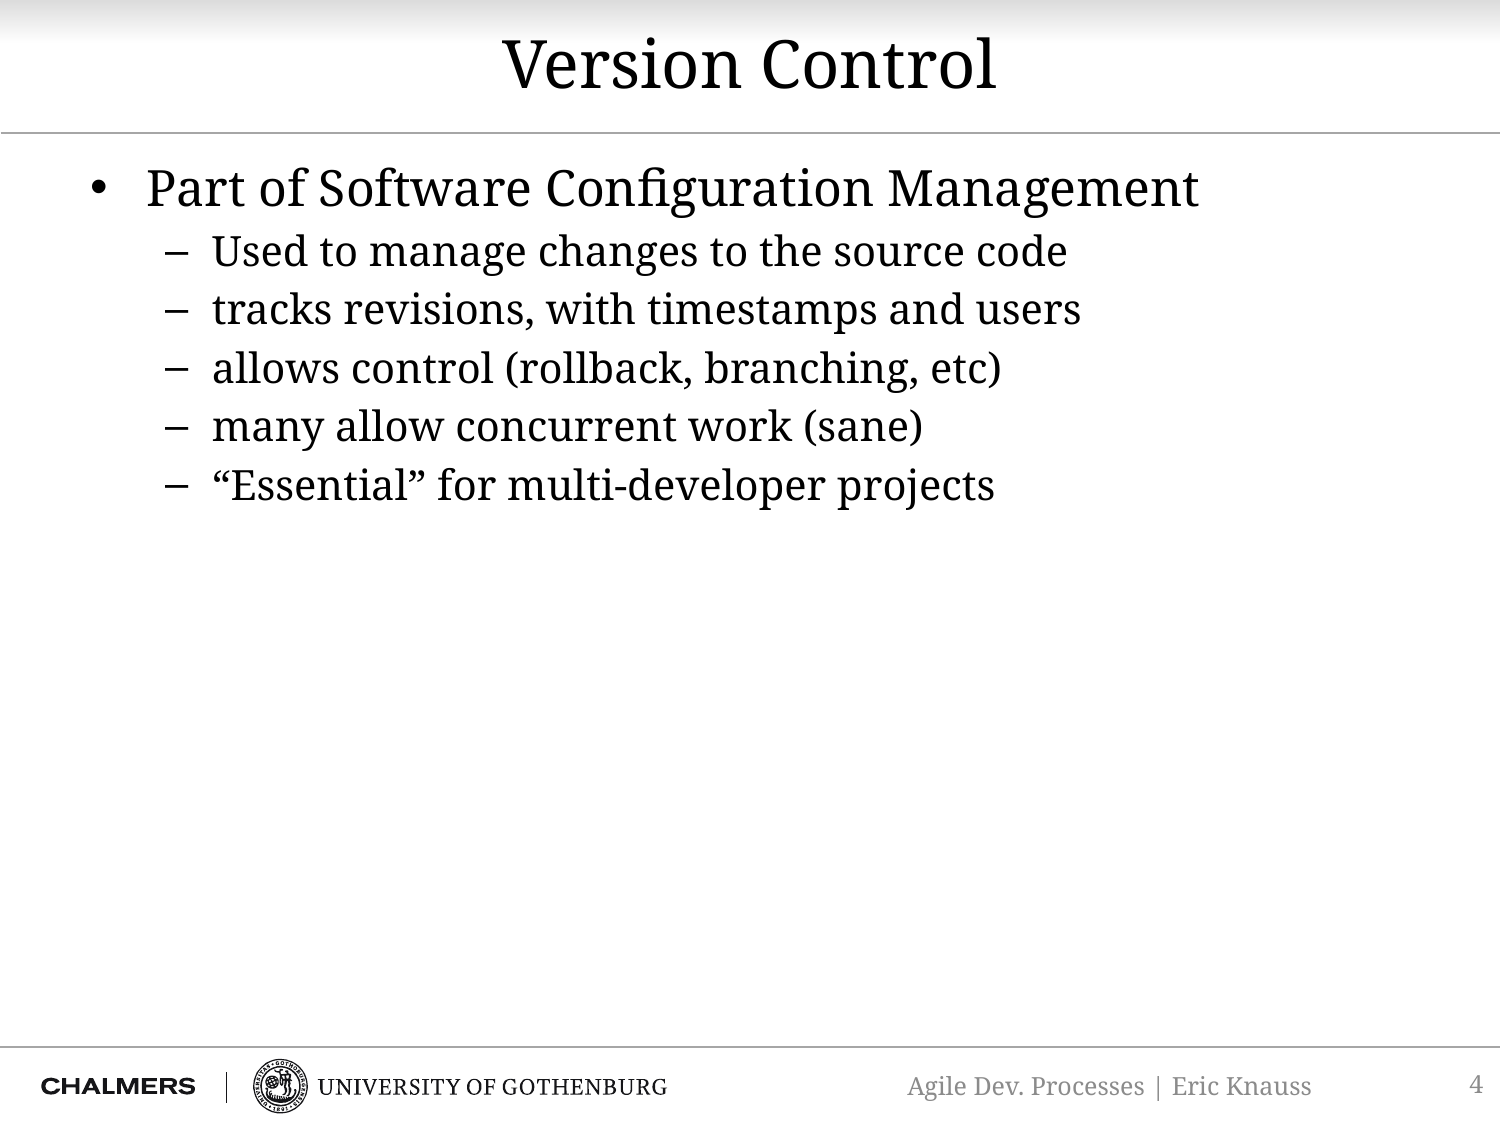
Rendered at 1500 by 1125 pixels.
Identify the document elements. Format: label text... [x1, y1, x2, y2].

list Part of Software Configuration Management Used to manage changes to the source code tracks revisions, with timestamps and users allows control (rollback, branching, etc) many allow concurrent work (sane) “Essential” for multi-developer projects [75, 149, 1425, 1024]
slide_number 4 [1360, 1055, 1499, 1116]
title Version Control [75, 4, 1425, 120]
footer Agile Dev. Processes | Eric Knauss [872, 1055, 1348, 1116]
